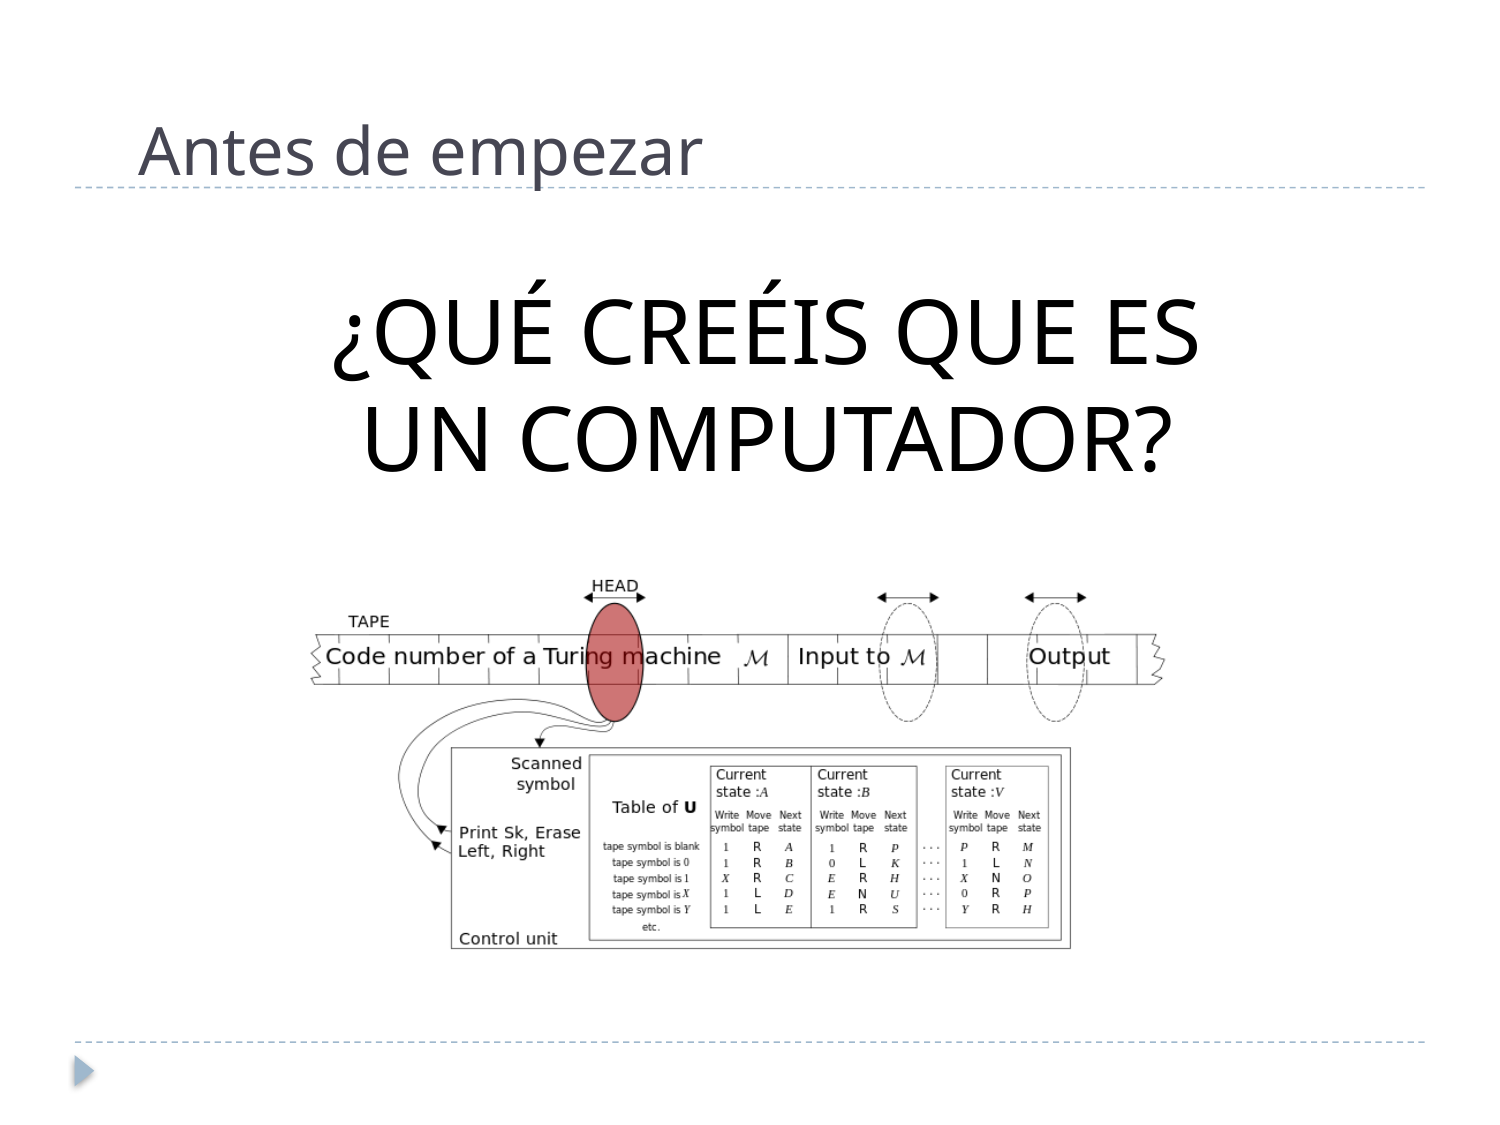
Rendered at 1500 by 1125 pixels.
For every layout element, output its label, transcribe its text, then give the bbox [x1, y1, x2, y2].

picture [277, 550, 1200, 979]
title Antes de empezar [123, 78, 1399, 197]
subtitle ¿QUÉ CREÉIS QUE ES UN COMPUTADOR? [242, 267, 1293, 555]
